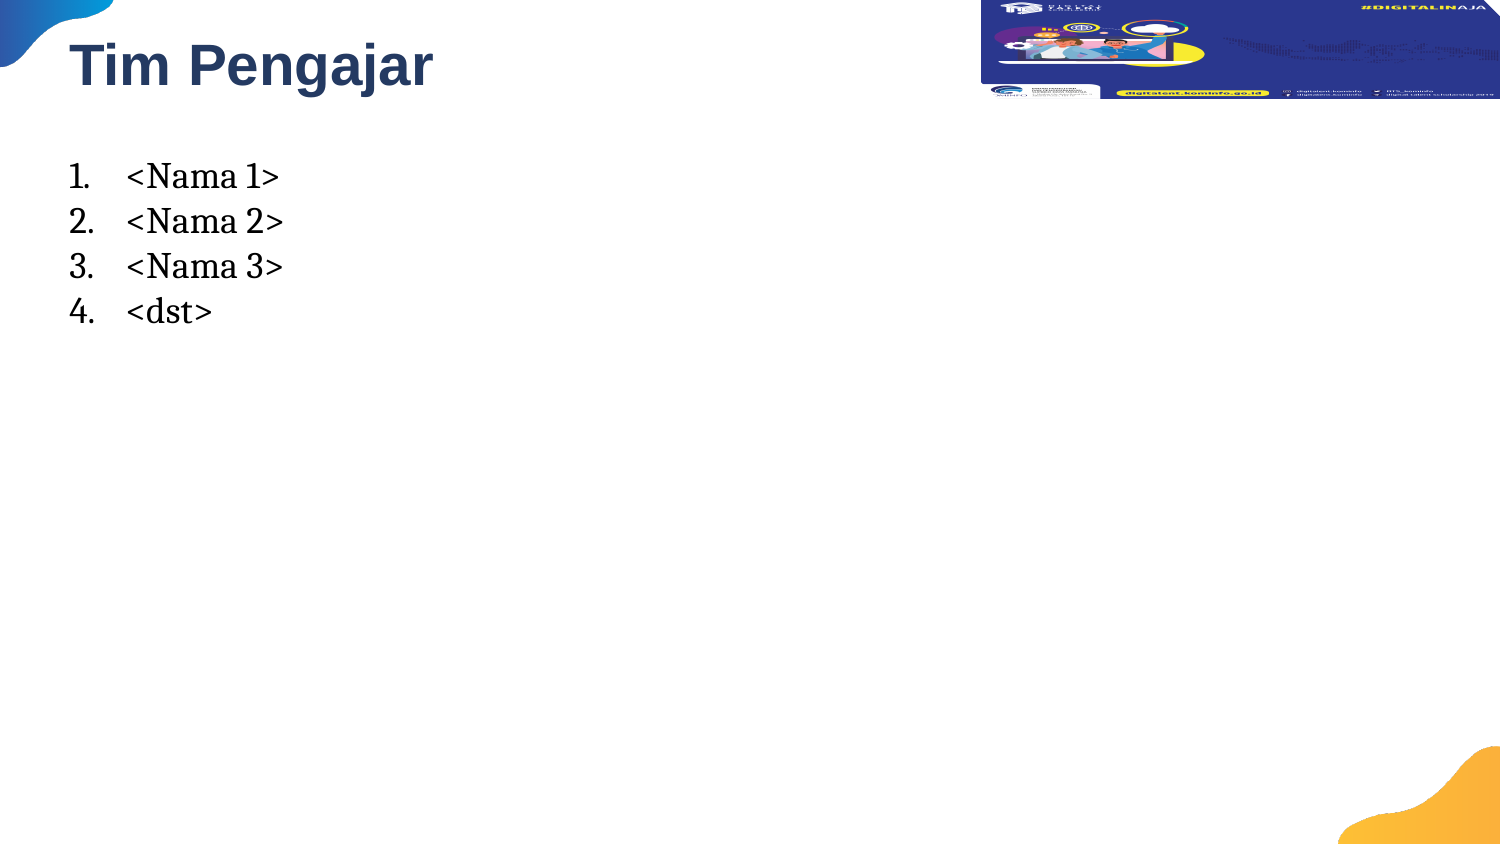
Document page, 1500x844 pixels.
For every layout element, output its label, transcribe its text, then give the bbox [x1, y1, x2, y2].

text_box <Nama 1> <Nama 2> <Nama 3> <dst> [54, 143, 1443, 789]
picture [980, 0, 1500, 100]
text_box Tim Pengajar [54, 19, 977, 105]
picture [0, 0, 115, 73]
picture [1335, 738, 1500, 844]
